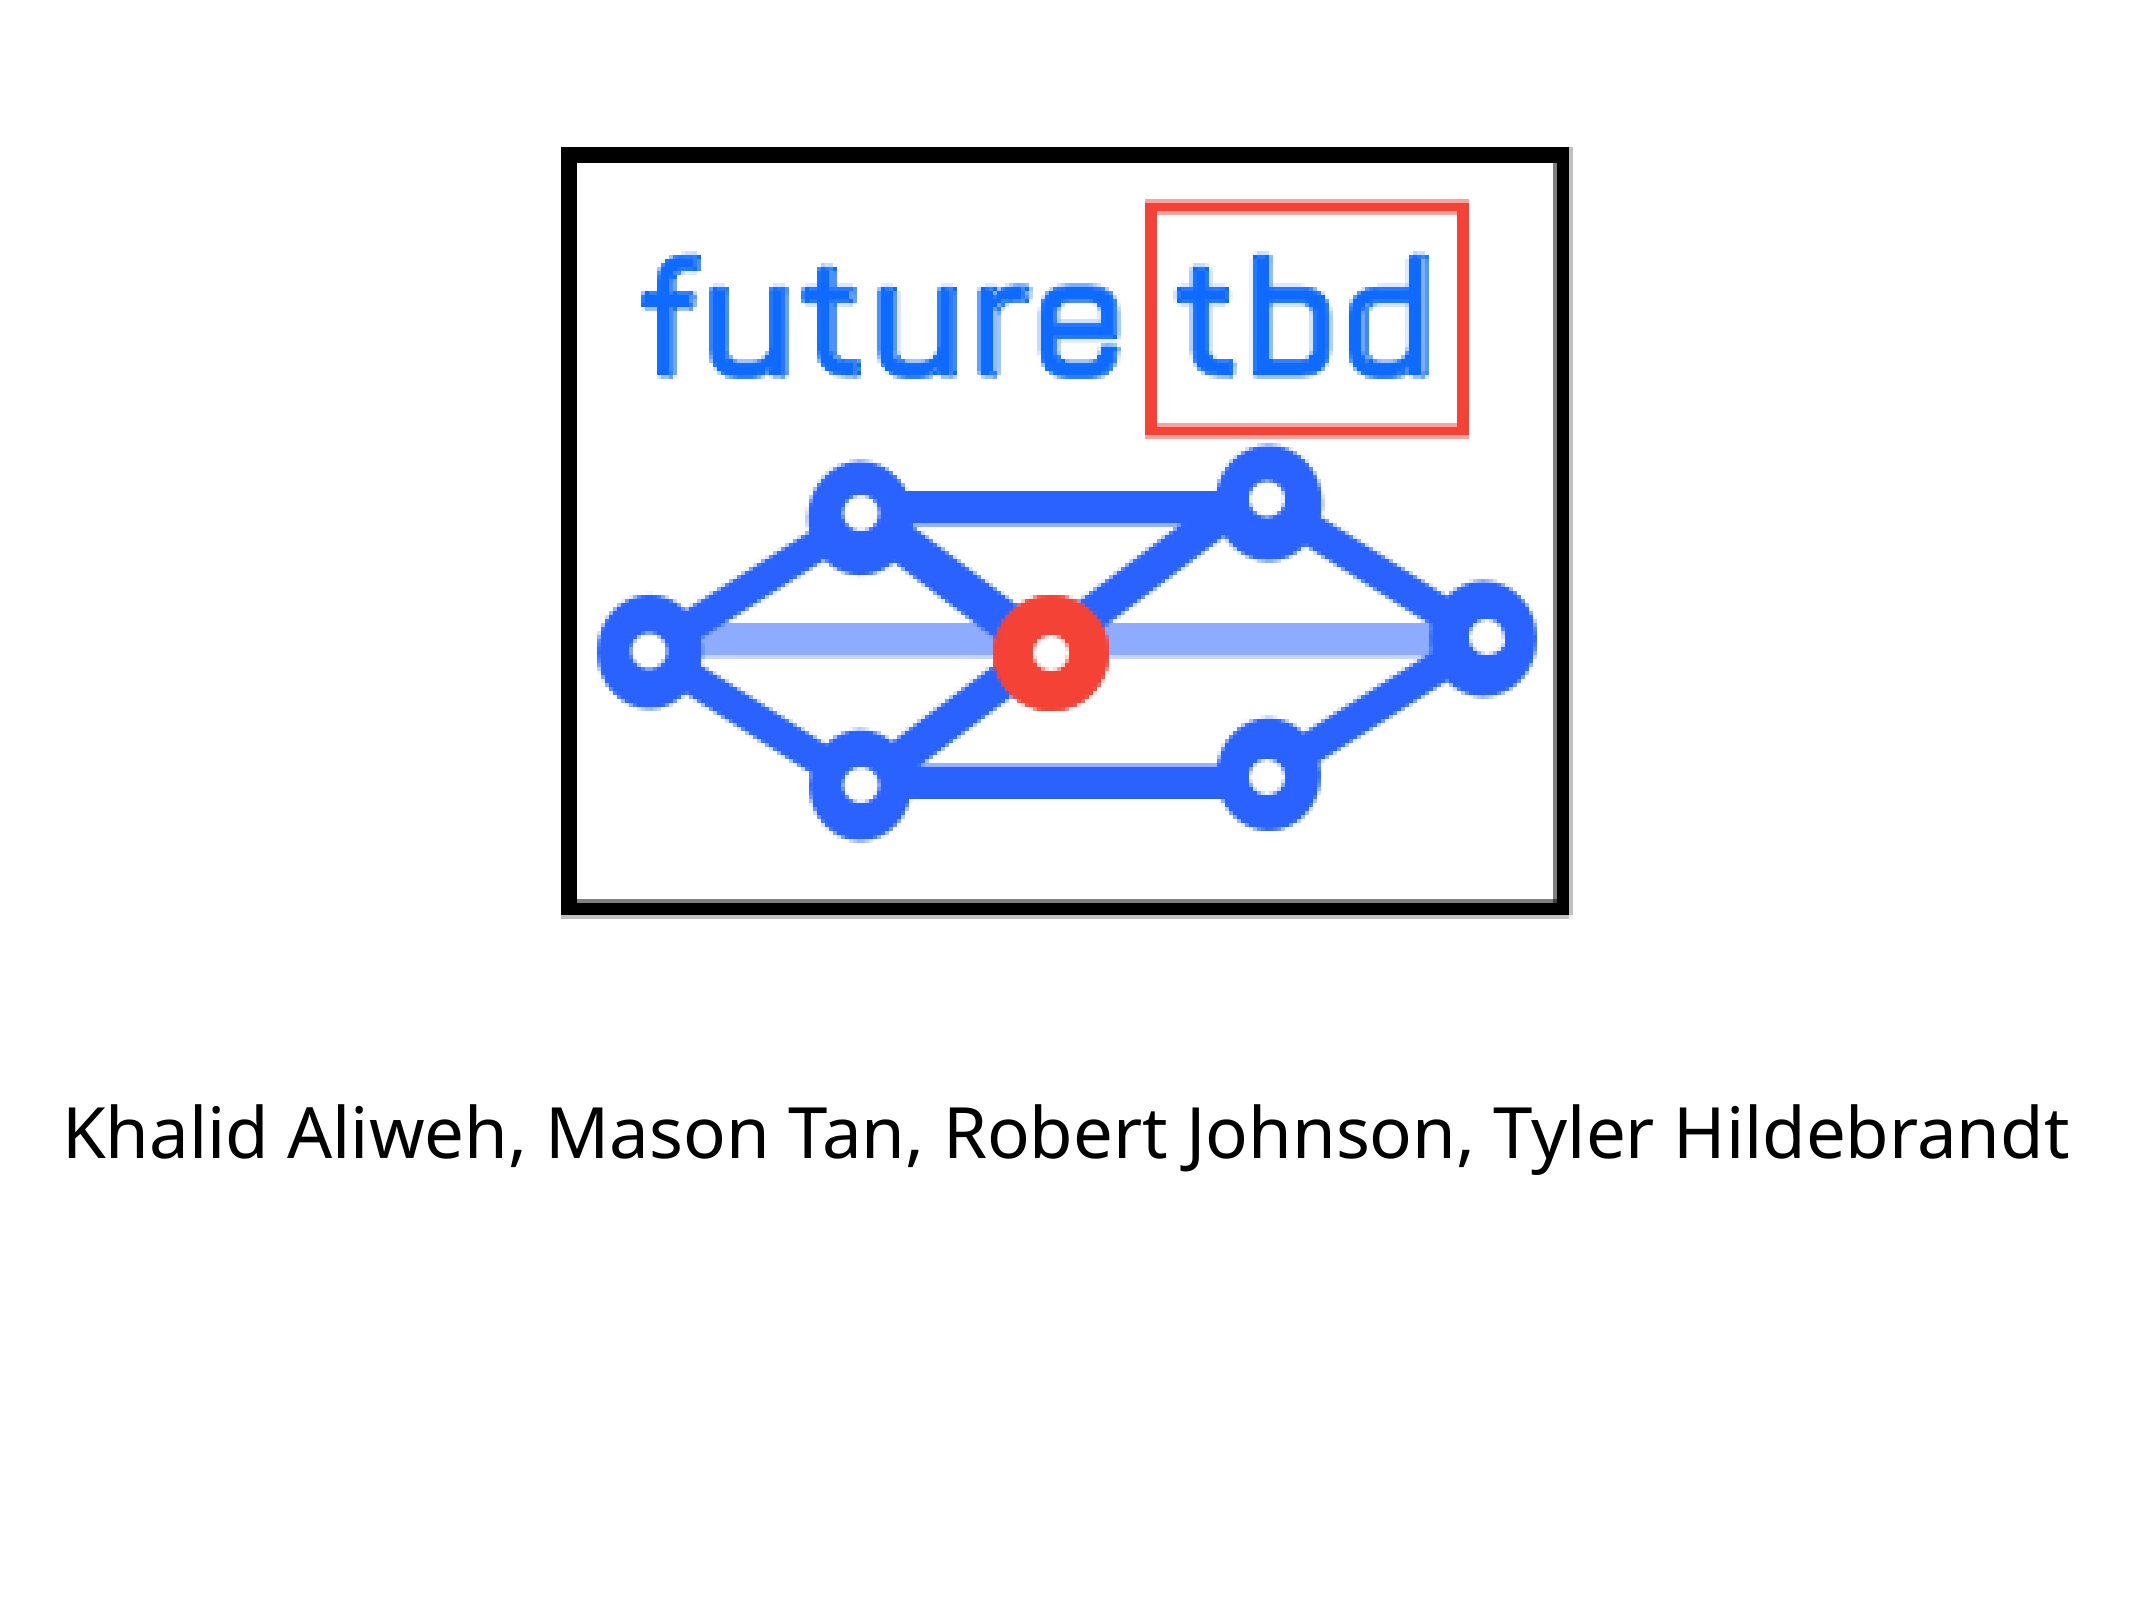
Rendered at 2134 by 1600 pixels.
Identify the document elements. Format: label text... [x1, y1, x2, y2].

picture [560, 147, 1573, 919]
list Khalid Aliweh, Mason Tan, Robert Johnson, Tyler Hildebrandt [44, 1086, 2089, 1274]
